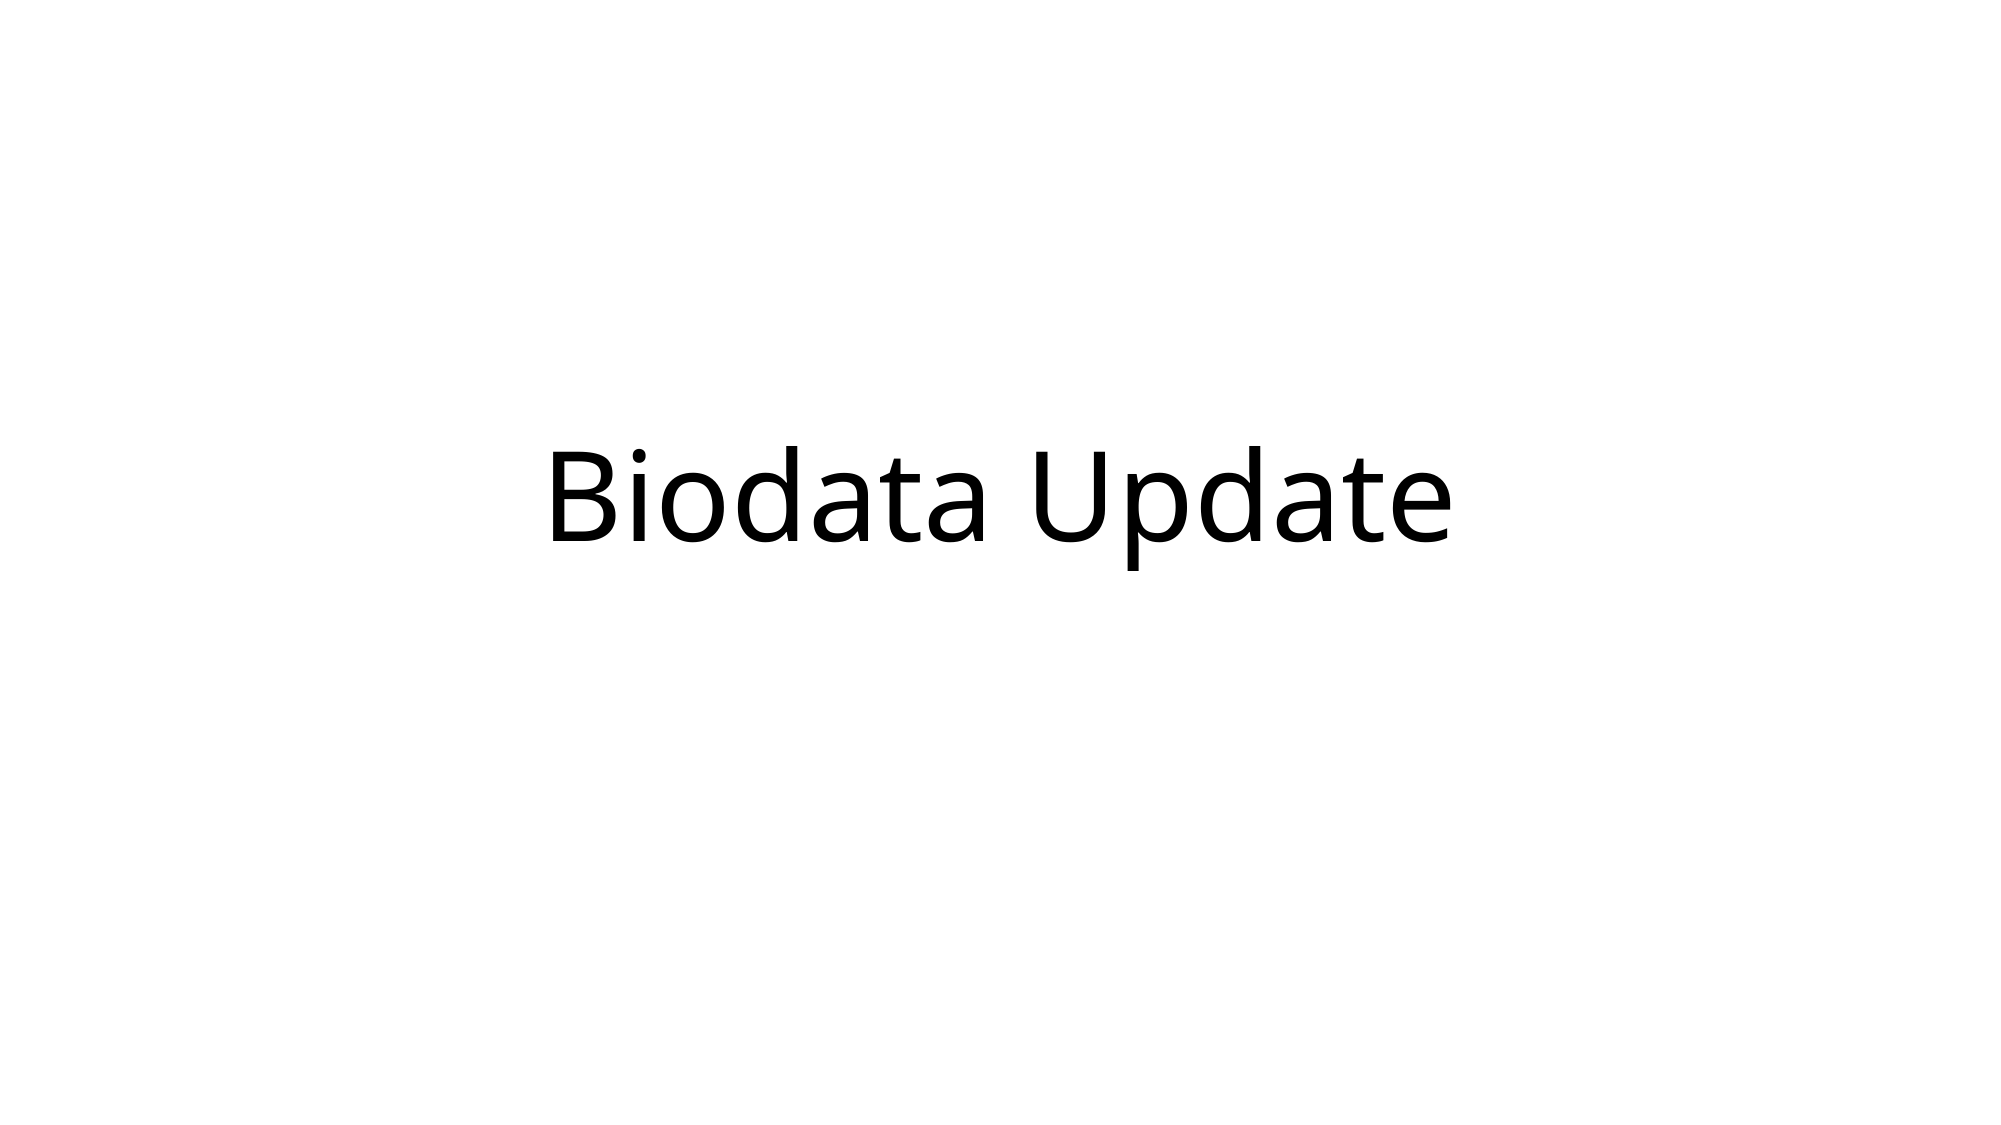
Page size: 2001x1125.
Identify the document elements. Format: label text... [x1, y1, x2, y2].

title Biodata Update [249, 184, 1750, 576]
